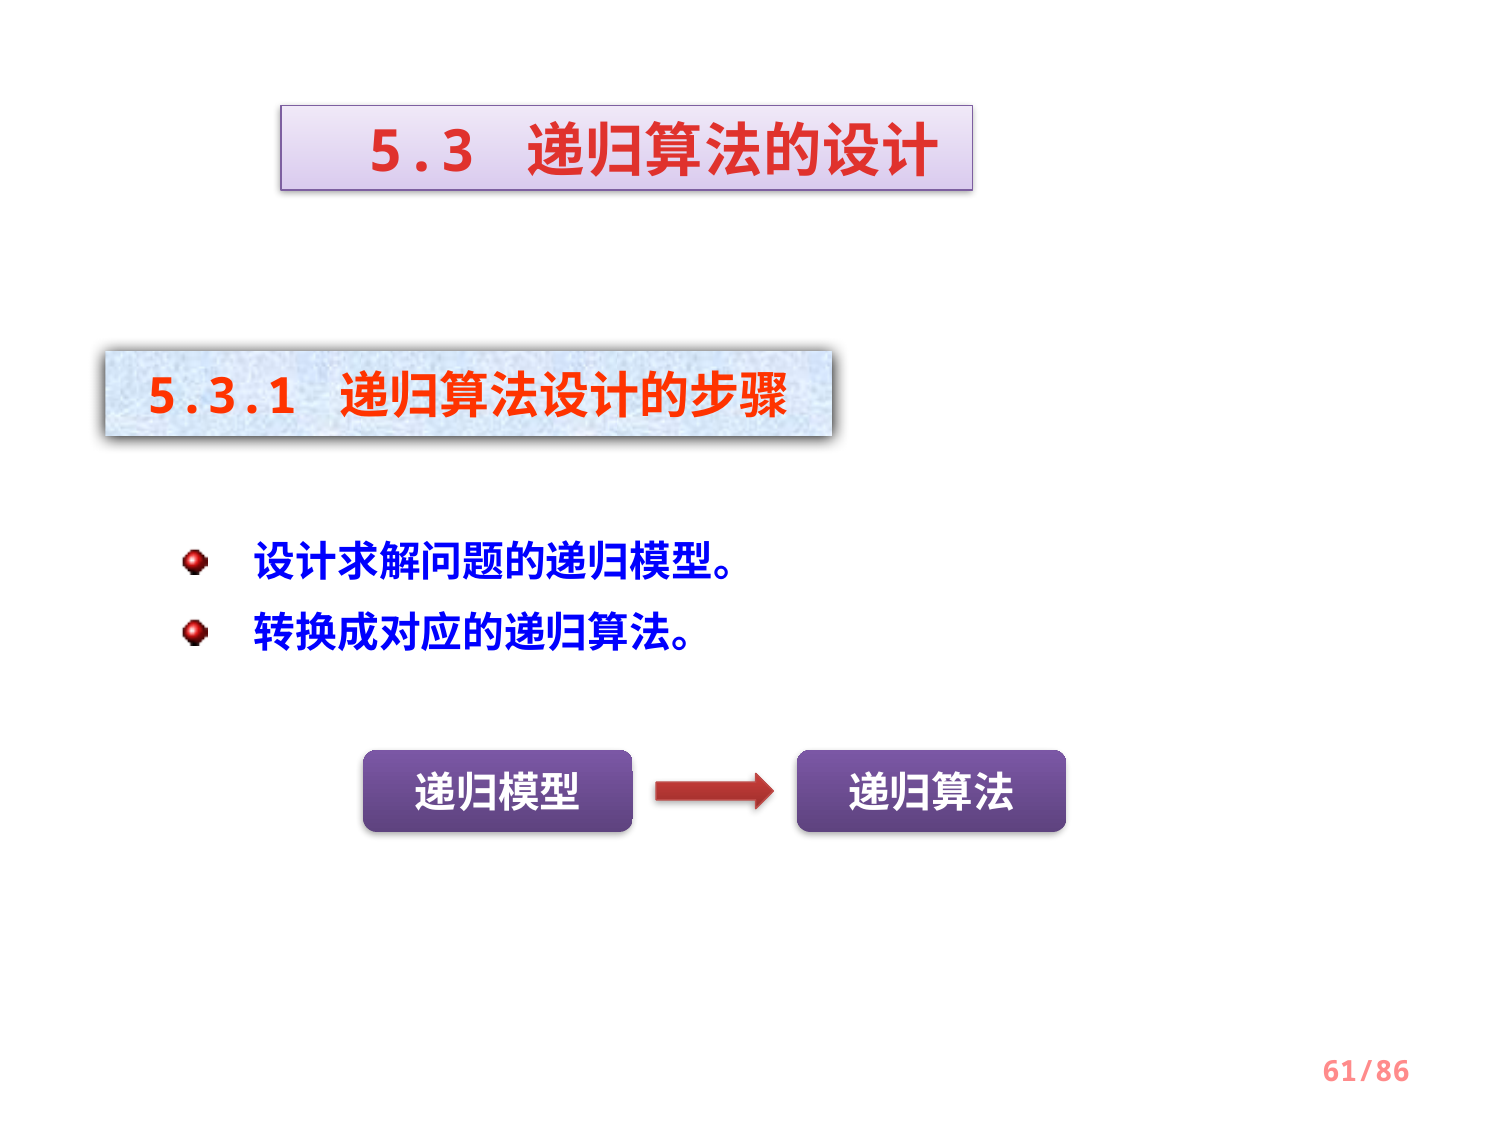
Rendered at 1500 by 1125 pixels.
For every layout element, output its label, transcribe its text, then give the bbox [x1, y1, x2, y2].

picture [178, 545, 208, 575]
text_box 5.3 递归算法的设计 [280, 105, 973, 191]
text_box 5.3.1 递归算法设计的步骤 [105, 351, 832, 436]
picture [178, 615, 208, 646]
text_box 设计求解问题的递归模型。 转换成对应的递归算法。 [164, 527, 926, 663]
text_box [362, 749, 1067, 833]
slide_number 61/86 [1074, 1042, 1425, 1103]
